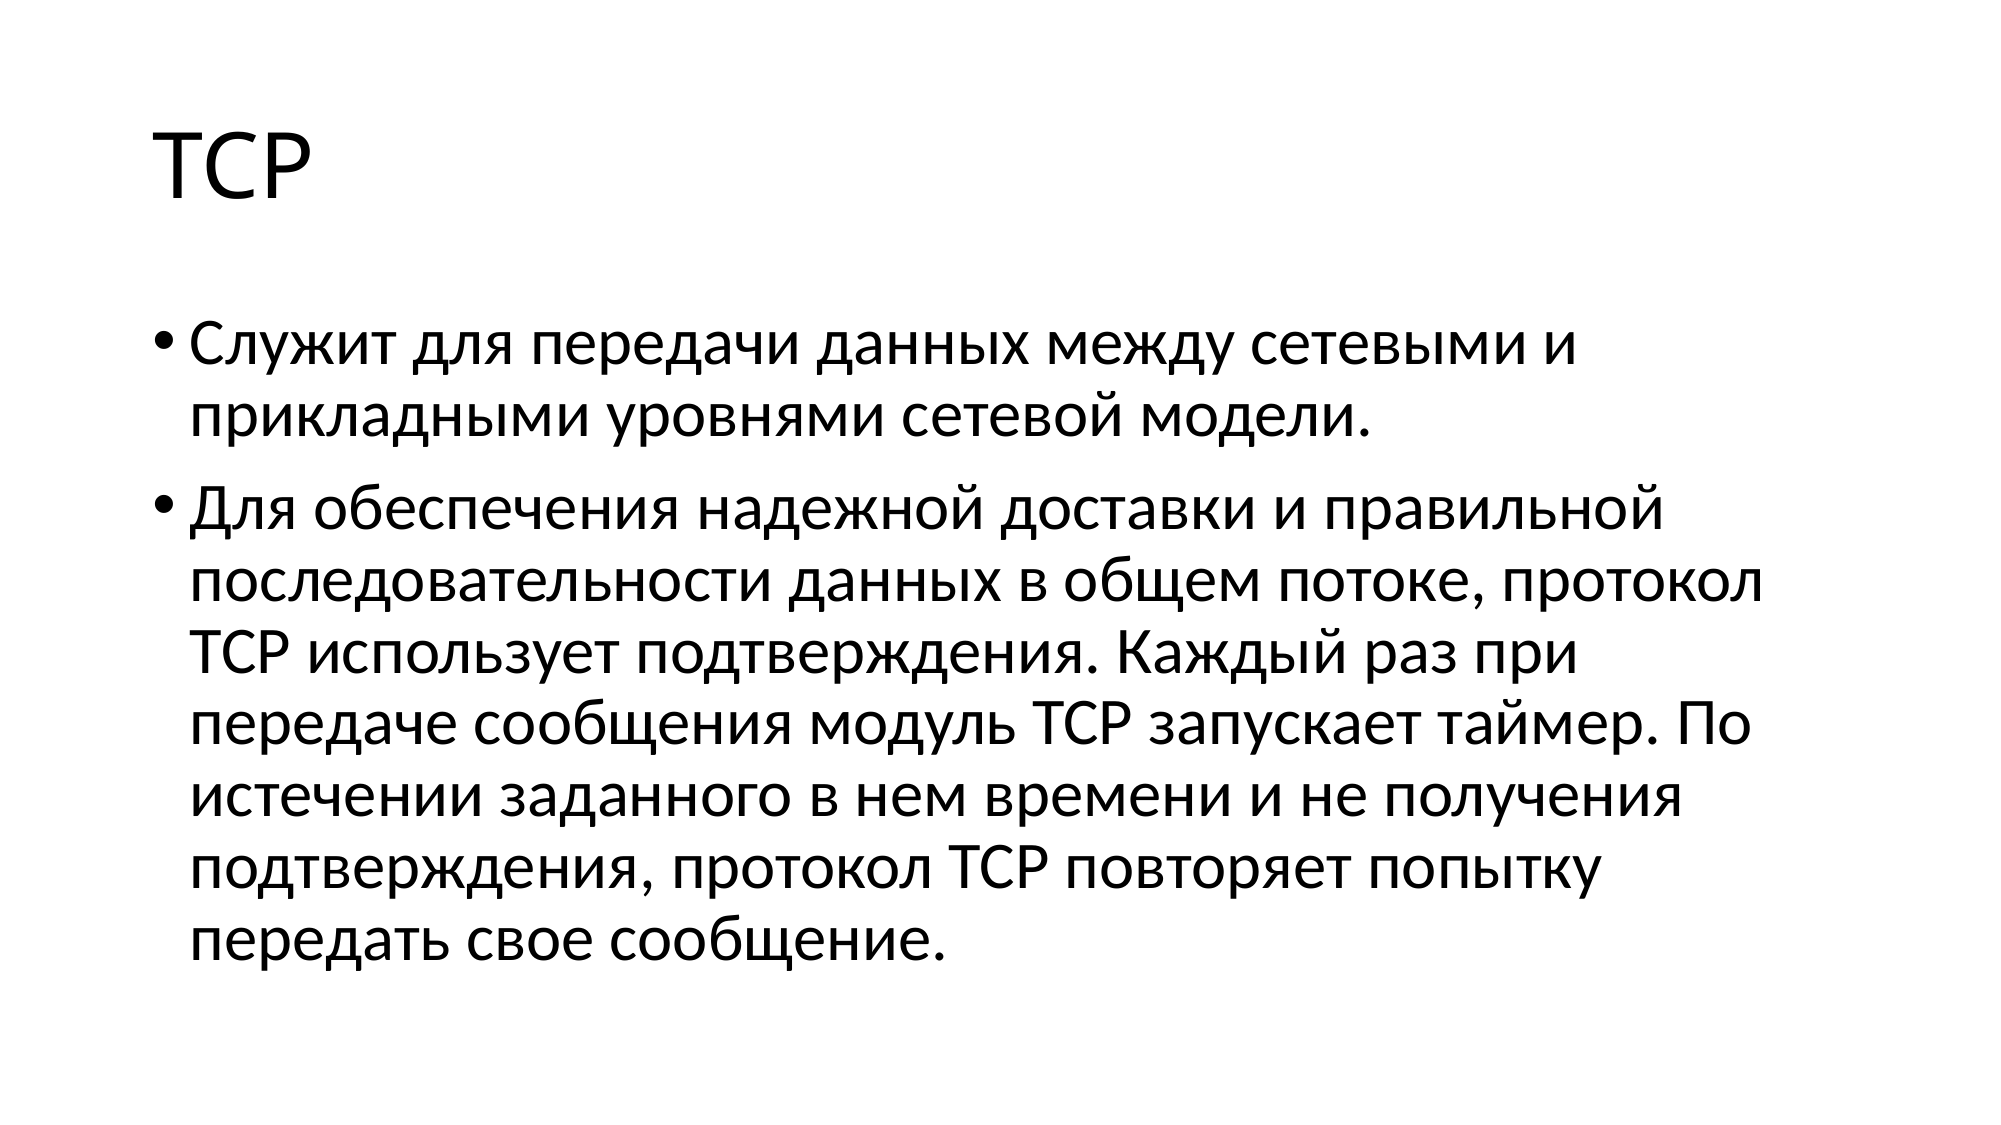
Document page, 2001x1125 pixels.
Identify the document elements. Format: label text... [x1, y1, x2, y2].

list Служит для передачи данных между сетевыми и прикладными уровнями сетевой модели. Для обеспечения надежной доставки и правильной последовательности данных в общем потоке, протокол TCP использует подтверждения. Каждый раз при передаче сообщения модуль TCP запускает таймер. По истечении заданного в нем времени и не получения подтверждения, протокол TCP повторяет попытку передать свое сообщение. [137, 299, 1863, 1014]
title TCP [137, 59, 1863, 278]
